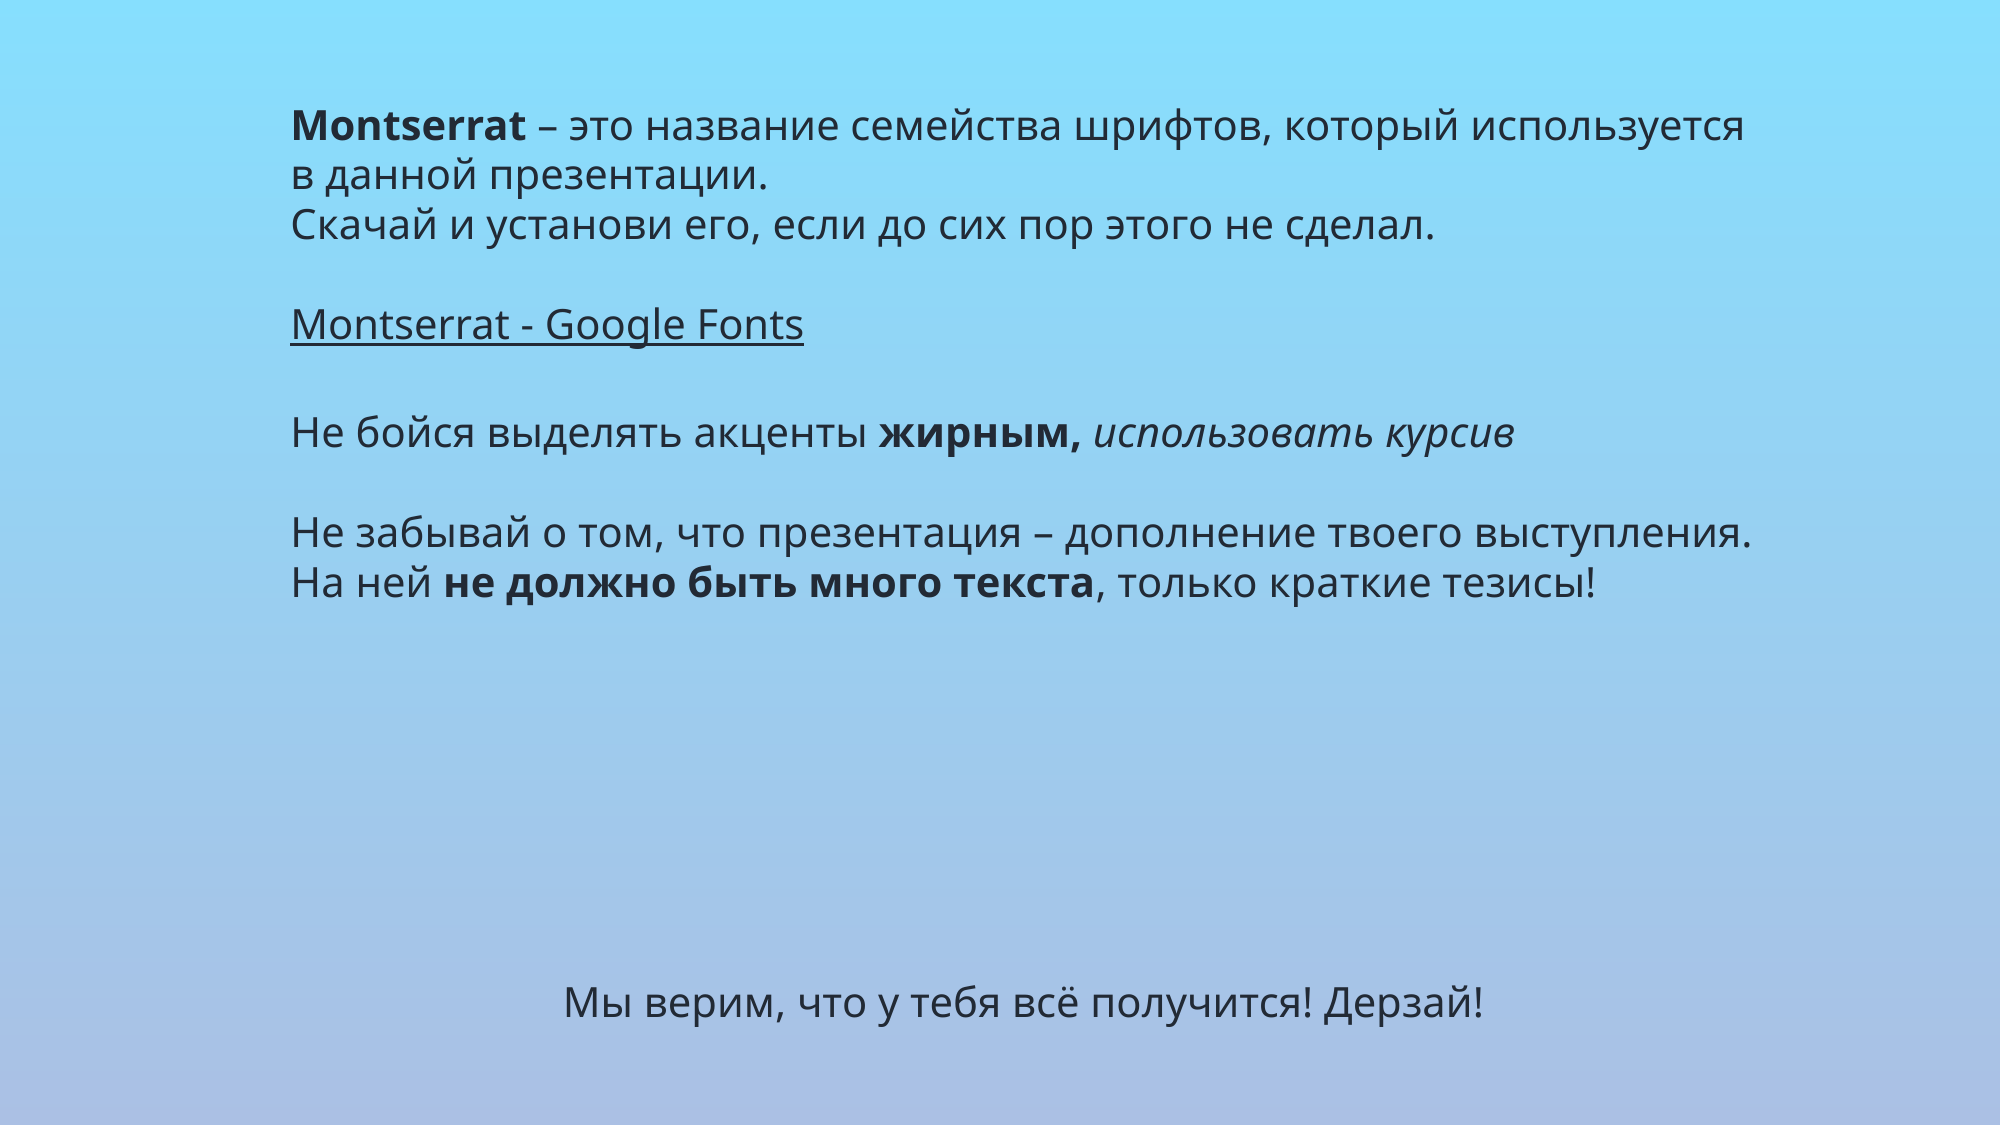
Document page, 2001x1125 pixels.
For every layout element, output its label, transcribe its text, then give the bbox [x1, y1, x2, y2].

text_box Montserrat – это название семейства шрифтов, который используется в данной презентации. Скачай и установи его, если до сих пор этого не сделал. Montserrat - Google Fonts Не бойся выделять акценты жирным, использовать курсив Не забывай о том, что презентация – дополнение твоего выступления. На ней не должно быть много текста, только краткие тезисы! [275, 90, 1768, 613]
text_box Мы верим, что у тебя всё получится! Дерзай! [548, 968, 1500, 1034]
